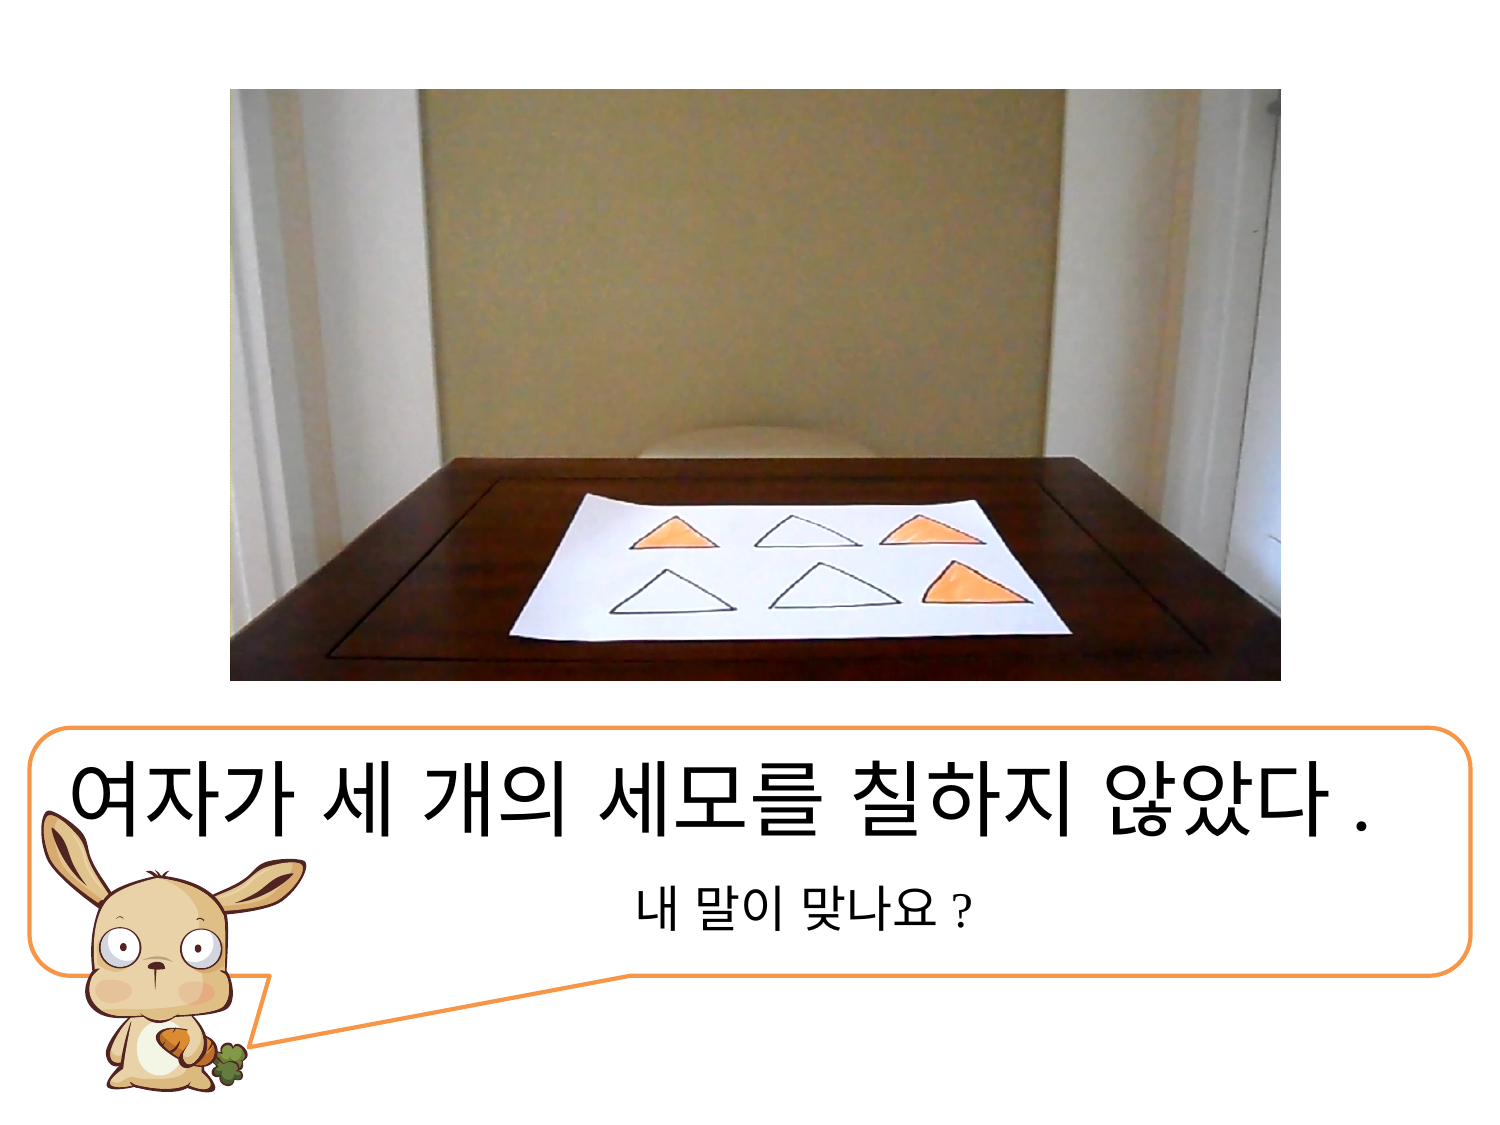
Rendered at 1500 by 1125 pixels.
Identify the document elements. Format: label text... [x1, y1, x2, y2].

picture [229, 89, 1281, 681]
text_box [27, 725, 1461, 959]
picture [40, 810, 307, 1093]
text_box 여자가 세 개의 세모를 칠하지 않았다. [53, 739, 1471, 855]
text_box 내 말이 맞나요? [620, 869, 1117, 945]
text_box [311, 757, 1473, 1038]
